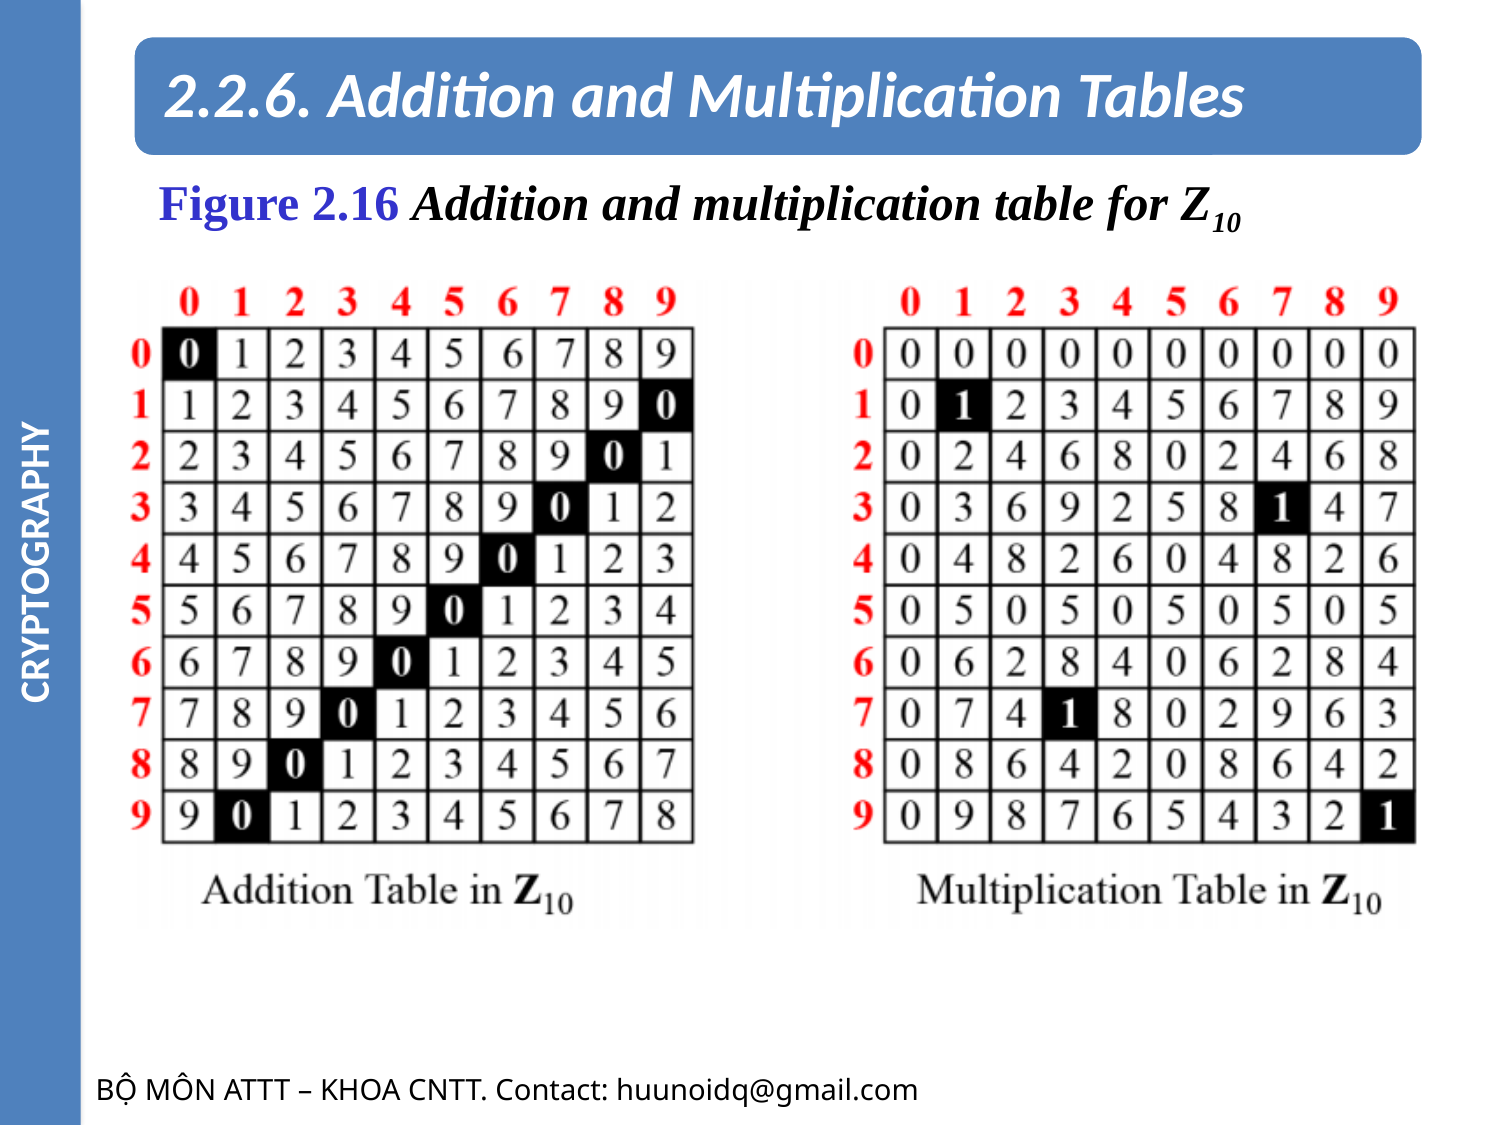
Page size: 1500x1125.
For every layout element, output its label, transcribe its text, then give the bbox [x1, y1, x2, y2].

text_box CRYPTOGRAPHY [0, 0, 84, 1125]
text_box Figure 2.16 Addition and multiplication table for Z10 [143, 165, 1424, 247]
picture [107, 265, 1443, 934]
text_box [132, 33, 1425, 159]
text_box BỘ MÔN ATTT – KHOA CNTT. Contact: huunoidq@gmail.com [80, 1064, 1500, 1115]
